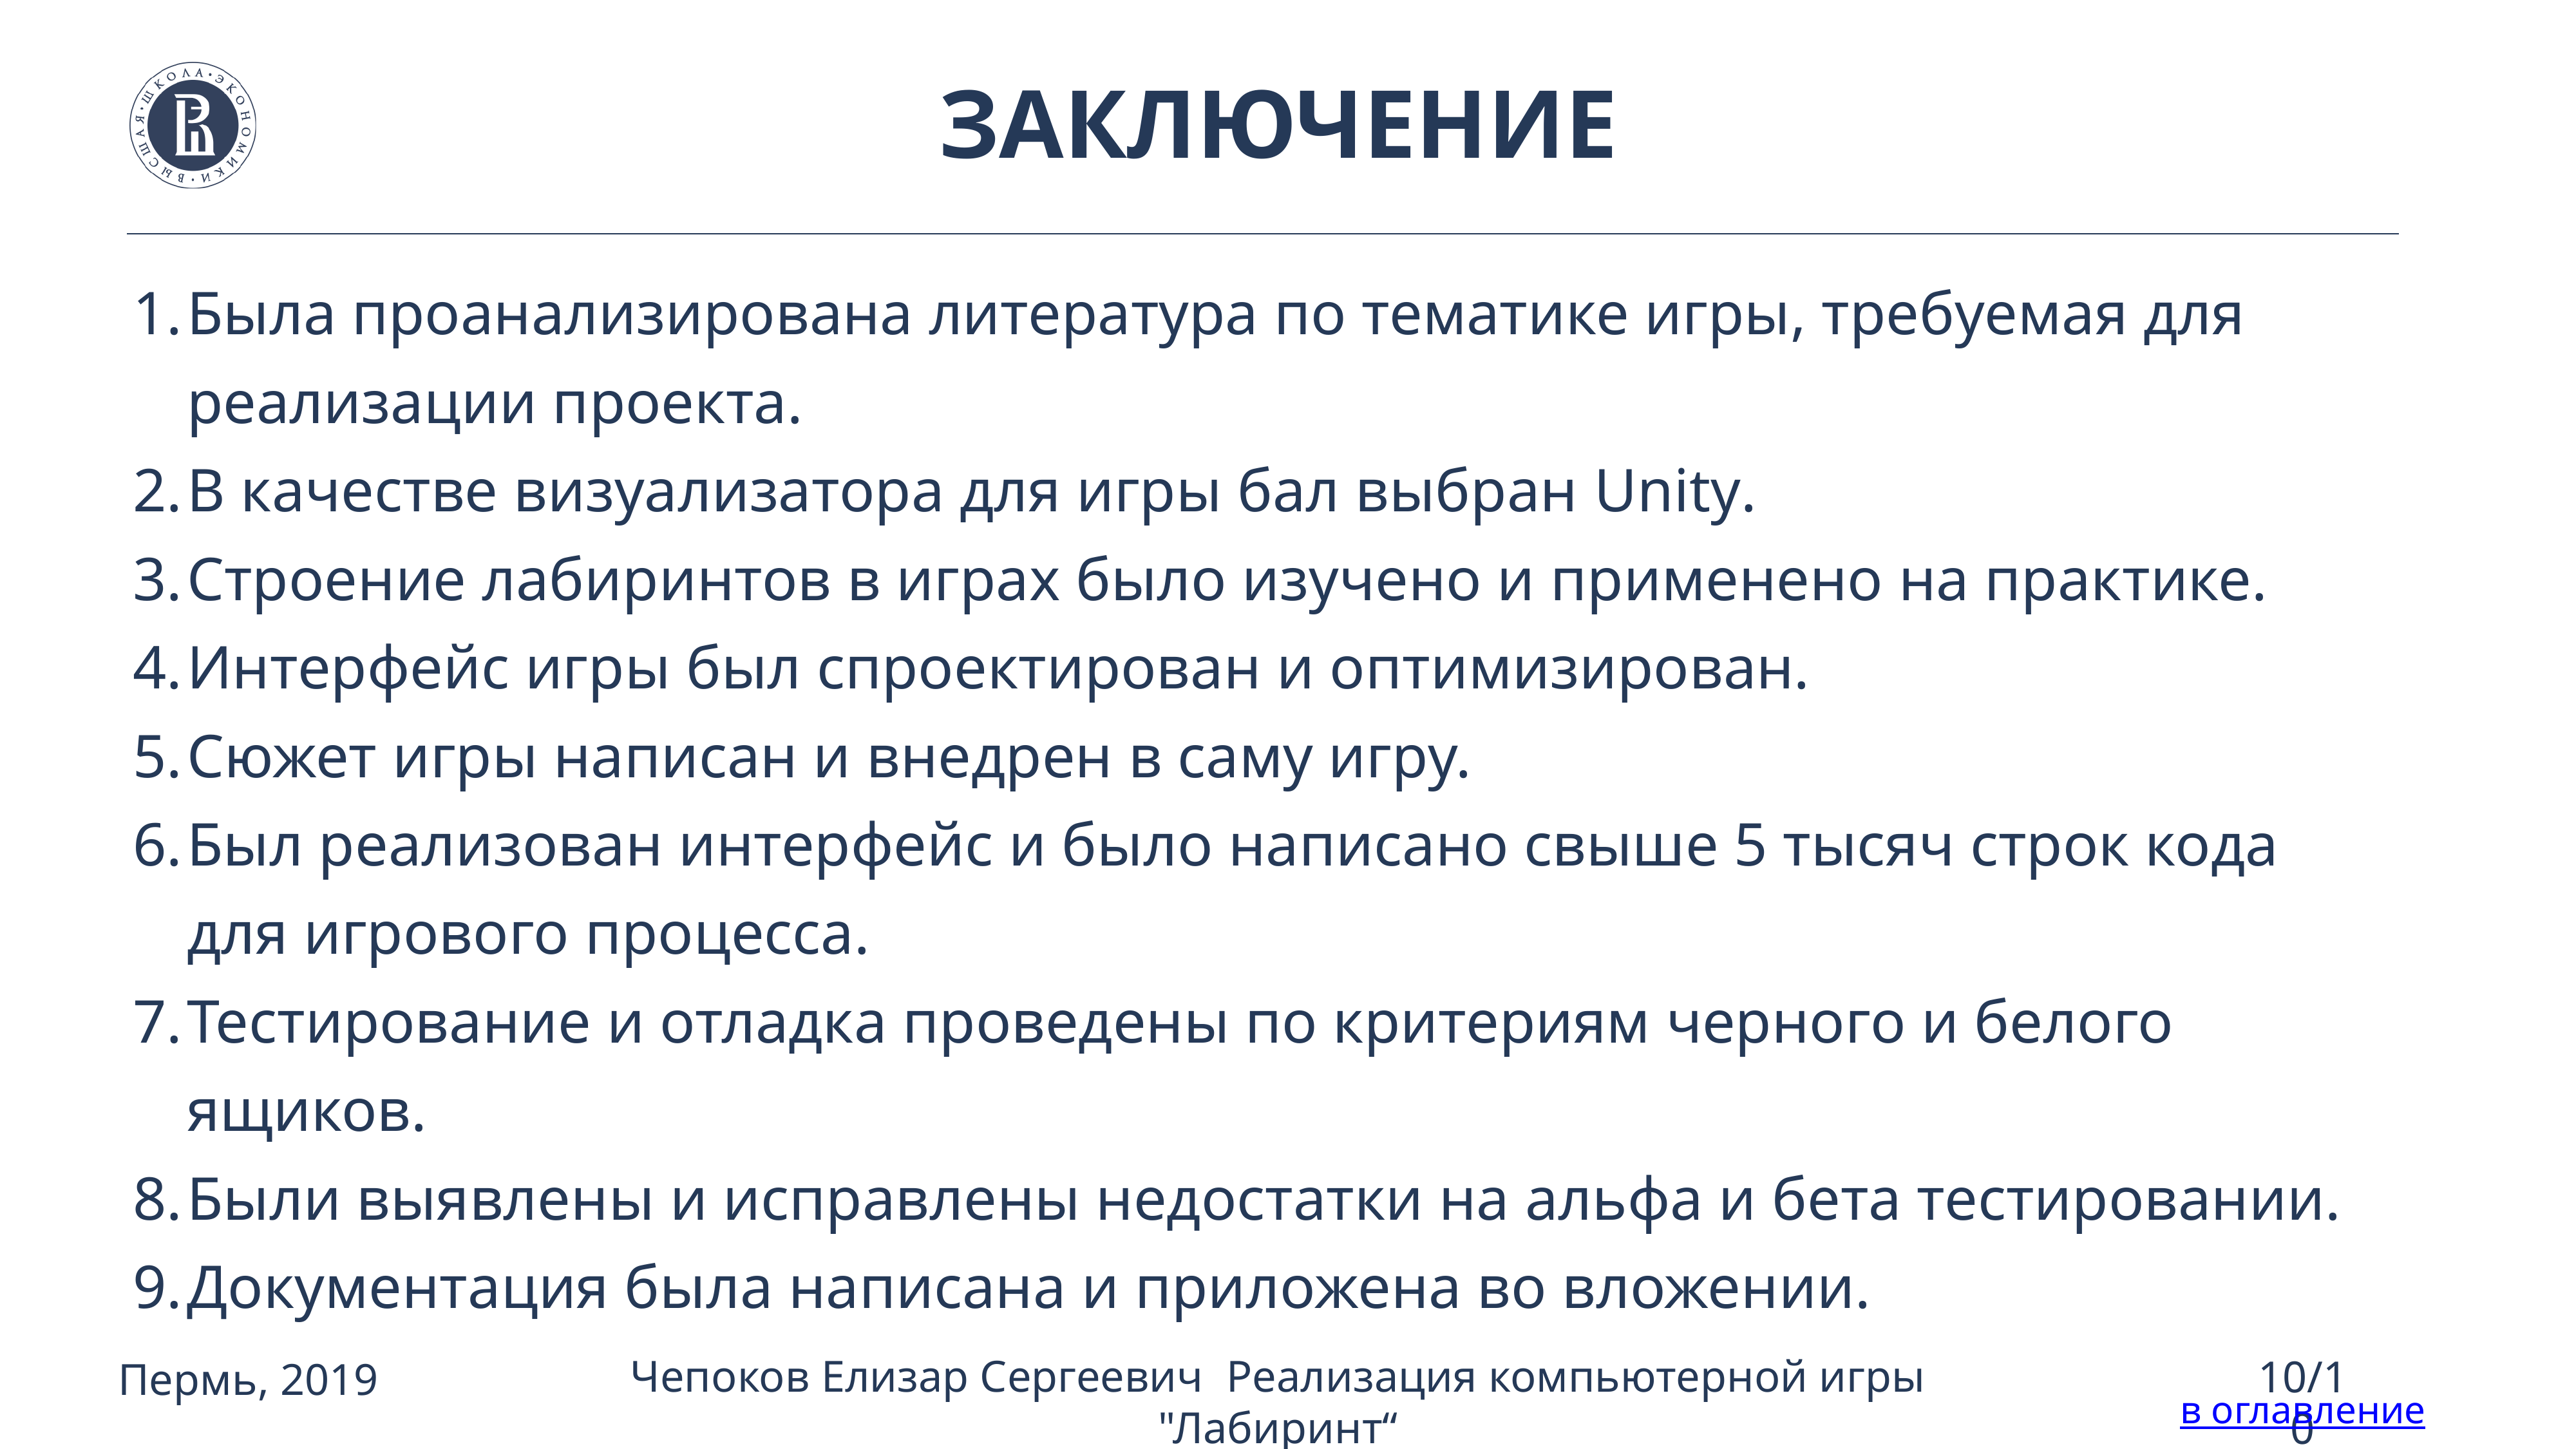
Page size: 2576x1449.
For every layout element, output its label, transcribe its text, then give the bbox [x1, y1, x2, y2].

text_box в оглавление [2172, 1378, 2434, 1445]
text_box Заключение [745, 57, 1812, 194]
text_box Была проанализирована литература по тематике игры, требуемая для реализации проекта. В качестве визуализатора для игры бал выбран Unity. Строение лабиринтов в играх было изучено и применено на практике. Интерфейс игры был спроектирован и оптимизирован. Сюжет игры написан и внедрен в саму игру. Был реализован интерфейс и было написано свыше 5 тысяч строк кода для игрового процесса. Тестирование и отладка проведены по критериям черного и белого ящиков. Были выявлены и исправлены недостатки на альфа и бета тестировании. Документация была написана и приложена во вложении. [125, 251, 2399, 1336]
text_box Чепоков Елизар Сергеевич Реализация компьютерной игры "Лабиринт“ [595, 1344, 1962, 1449]
slide_number 10/10 [2245, 1341, 2360, 1378]
picture [129, 62, 256, 189]
text_box Пермь, 2019 [110, 1344, 387, 1412]
